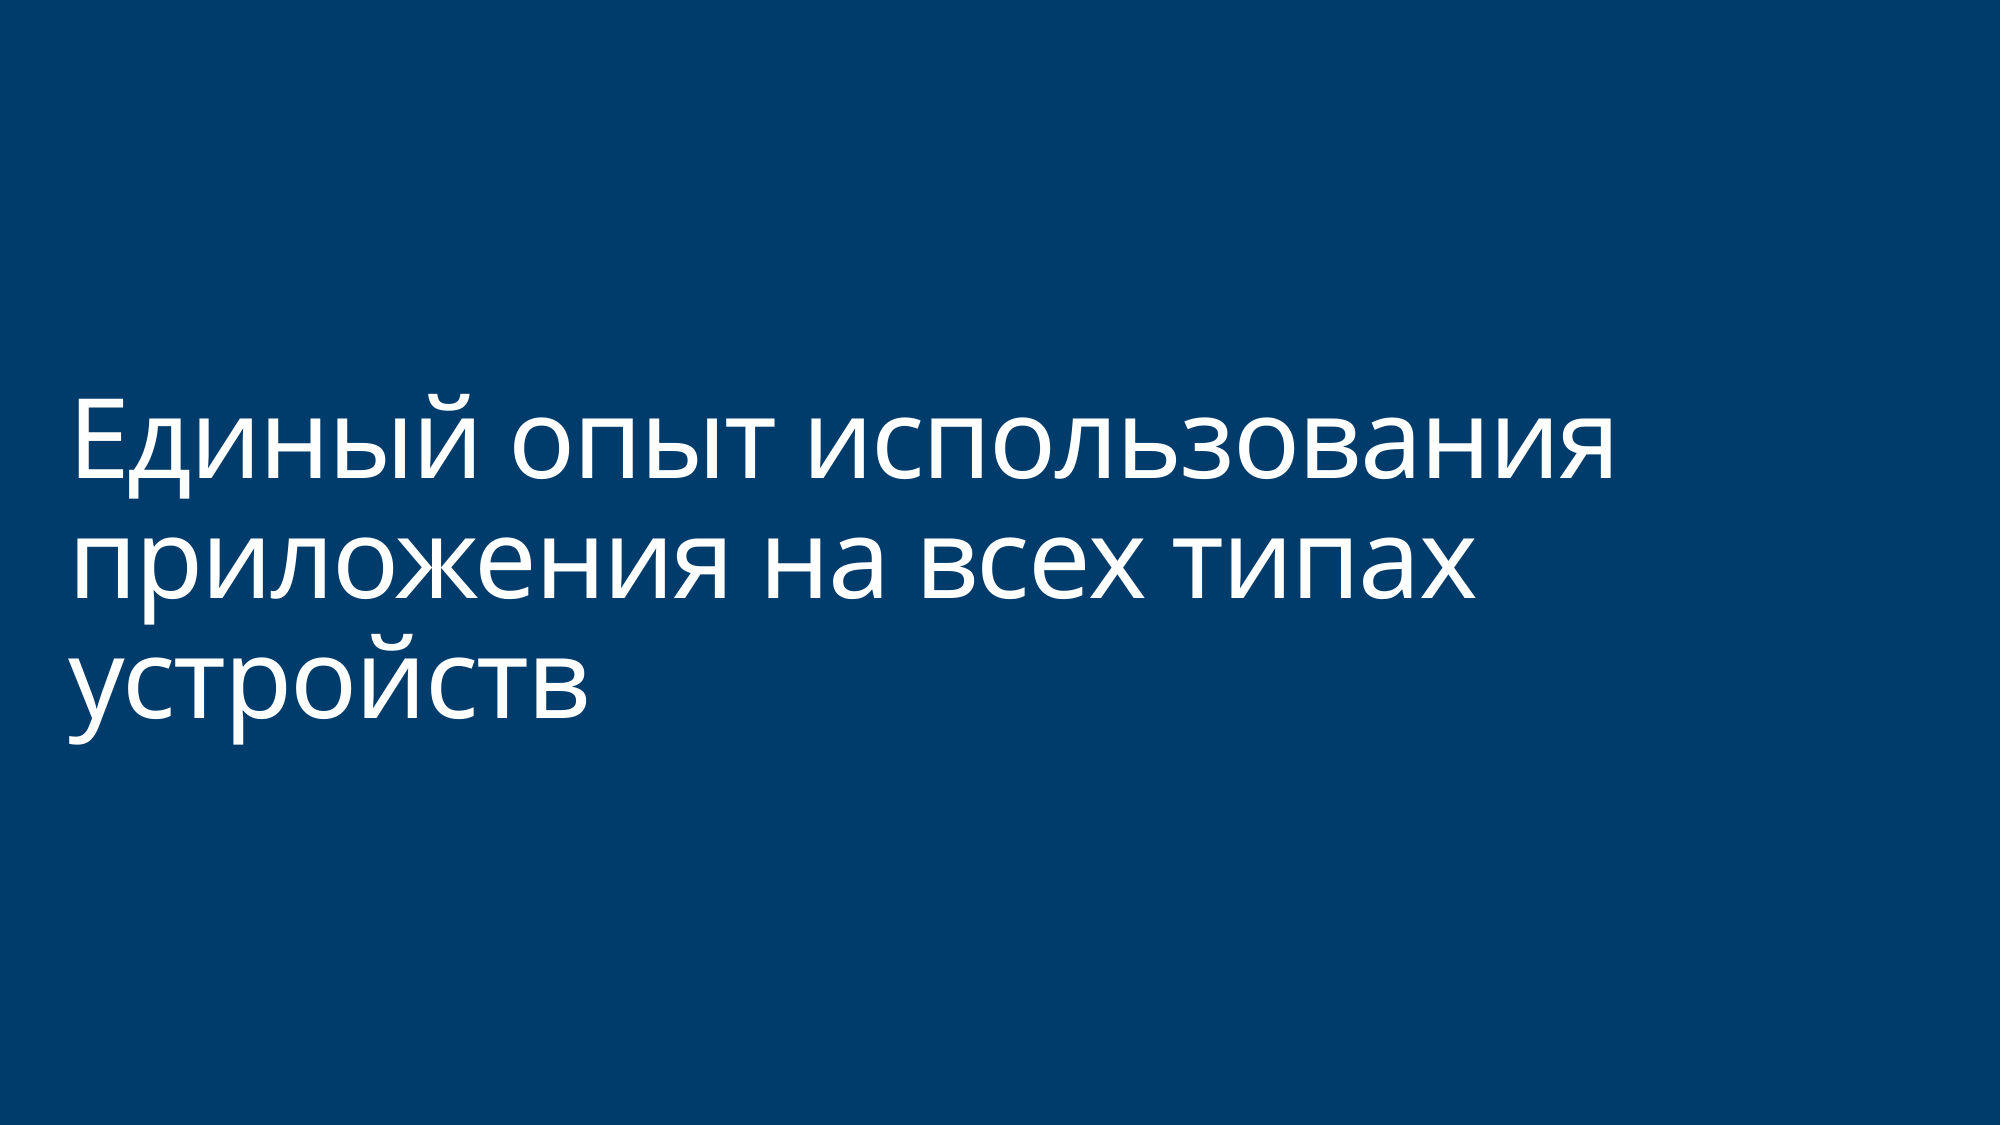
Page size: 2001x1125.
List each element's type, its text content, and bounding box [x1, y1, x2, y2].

title Единый опыт использования приложения на всех типах устройств [44, 426, 1954, 699]
